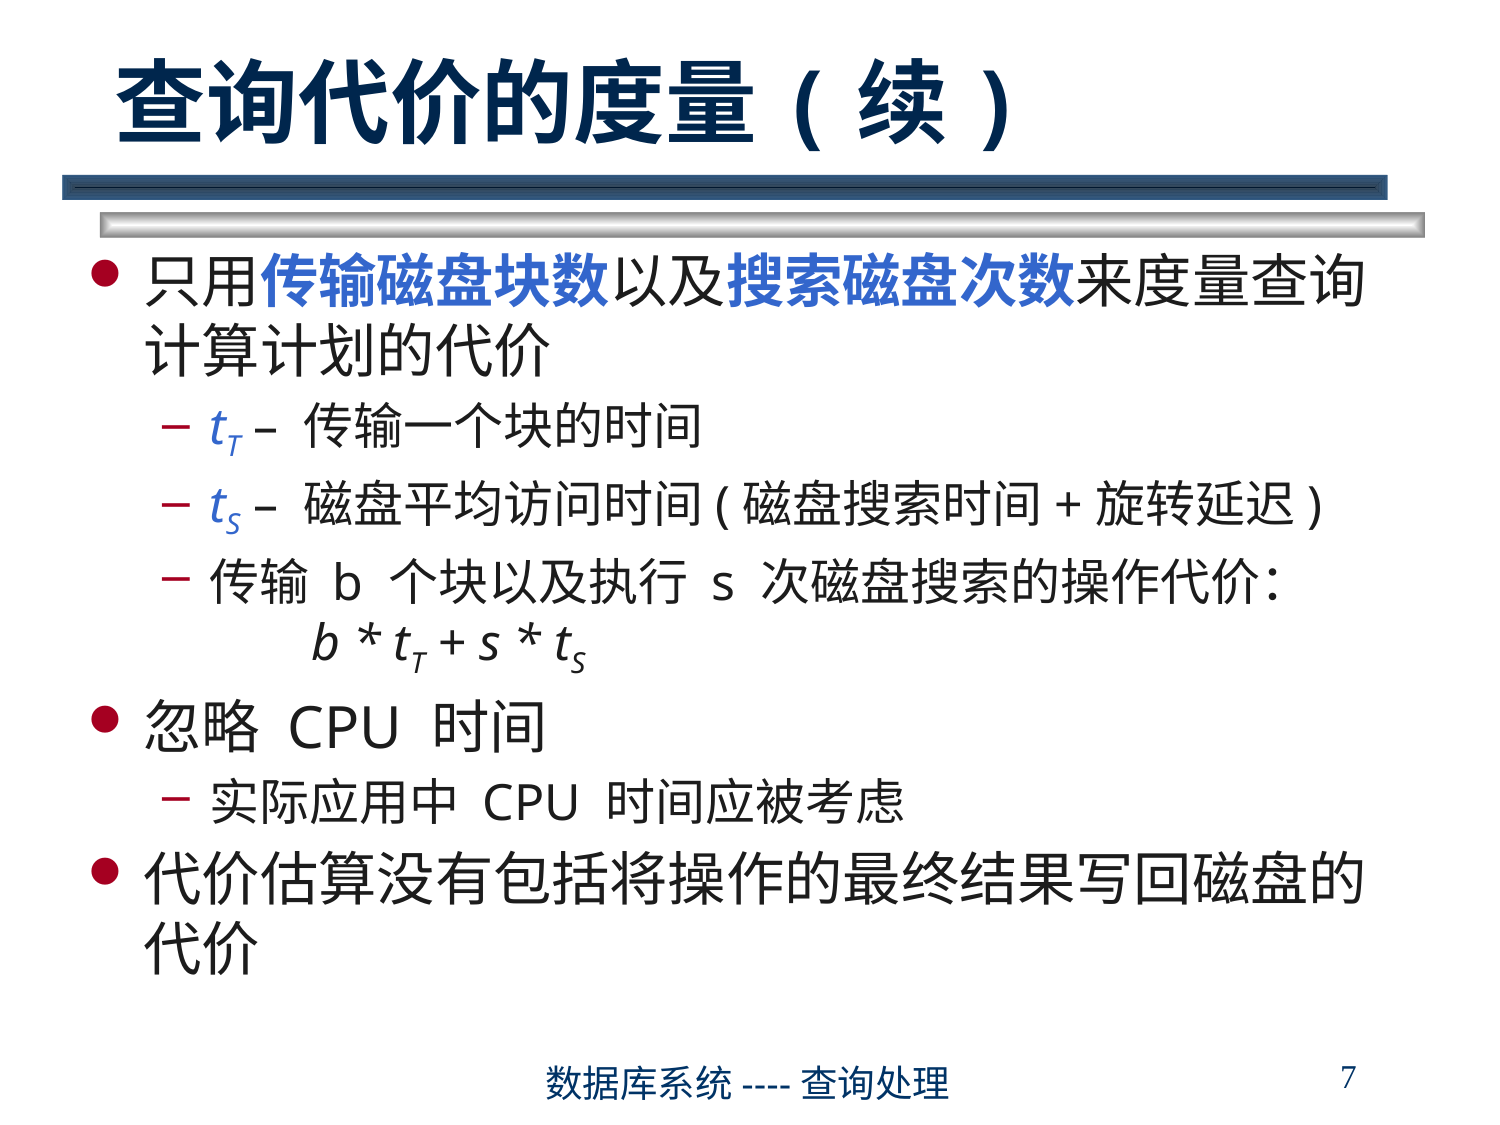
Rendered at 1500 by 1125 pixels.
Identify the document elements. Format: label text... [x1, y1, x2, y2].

list 只用传输磁盘块数以及搜索磁盘次数来度量查询计算计划的代价 tT – 传输一个块的时间 tS – 磁盘平均访问时间(磁盘搜索时间+旋转延迟) 传输 b 个块以及执行 s 次磁盘搜索的操作代价： b * tT + s * tS 忽略 CPU 时间 实际应用中 CPU 时间应被考虑 代价估算没有包括将操作的最终结果写回磁盘的代价 [72, 236, 1397, 1100]
title 查询代价的度量(续) [99, 62, 1375, 163]
slide_number 7 [1324, 1049, 1489, 1101]
footer 数据库系统----查询处理 [529, 1058, 1229, 1113]
